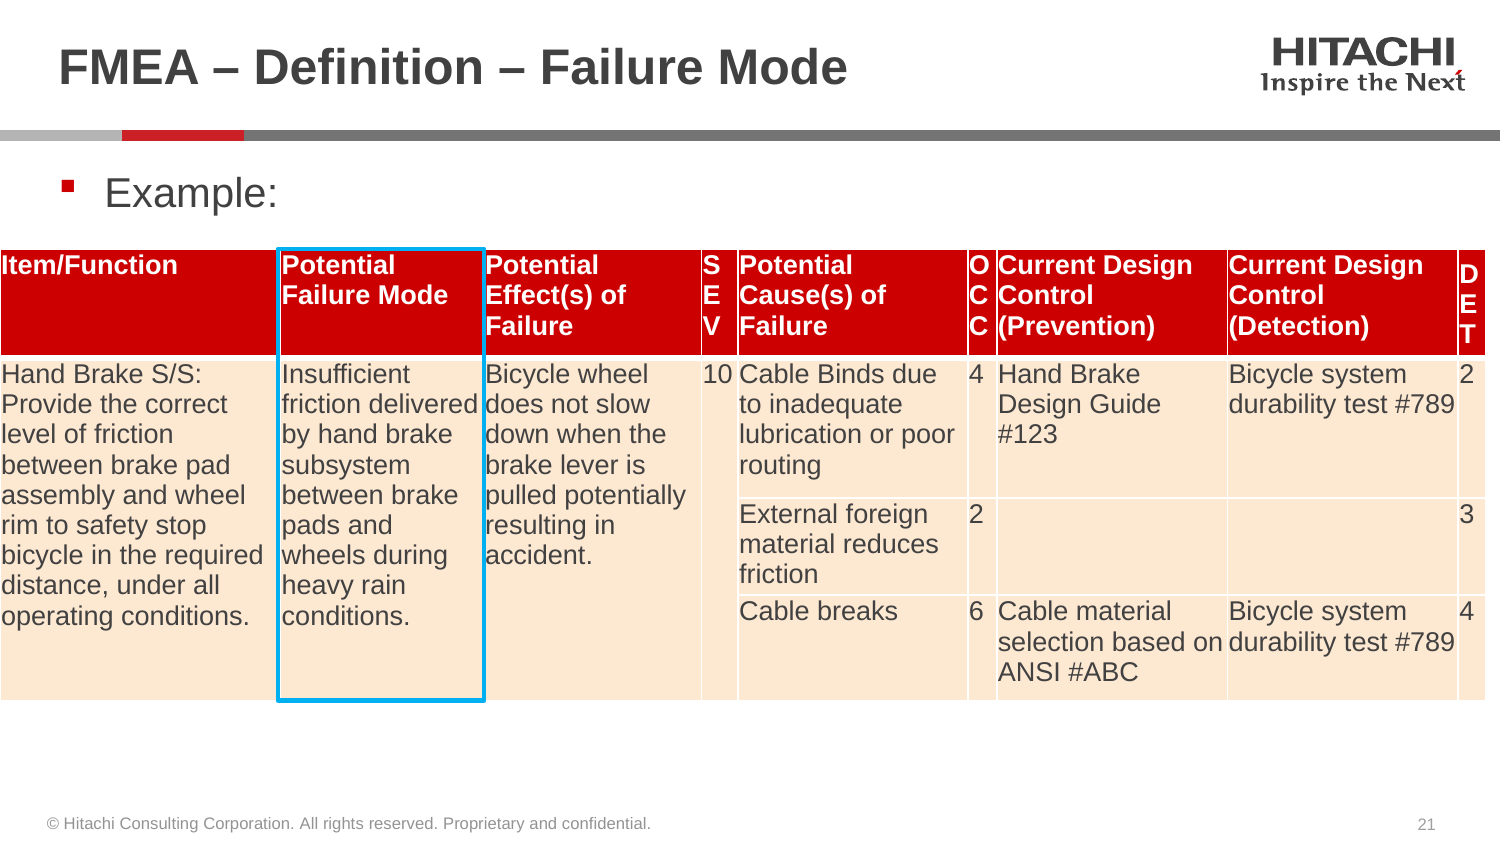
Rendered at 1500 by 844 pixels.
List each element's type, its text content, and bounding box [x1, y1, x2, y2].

table_cell Bicycle system durability test #789 [1228, 361, 1457, 497]
table_header Current Design Control (Prevention) [998, 250, 1227, 355]
table_header Potential Cause(s) of Failure [739, 250, 967, 355]
table_header Current Design Control (Detection) [1228, 250, 1457, 355]
table_cell 3 [1459, 499, 1485, 594]
table_cell Bicycle wheel does not slow down when the brake lever is pulled potentially resulting in accident. [486, 361, 701, 700]
table_cell Hand Brake Design Guide #123 [998, 361, 1227, 497]
table_cell 4 [969, 361, 996, 497]
table_cell Cable material selection based on ANSI #ABC [998, 596, 1227, 700]
table_cell Cable Binds due to inadequate lubrication or poor routing [739, 361, 967, 497]
table_header O C C [969, 250, 996, 355]
table_cell 4 [1459, 596, 1485, 700]
table_cell Bicycle system durability test #789 [1228, 596, 1457, 700]
table_cell 6 [969, 596, 996, 700]
table_header Potential Effect(s) of Failure [486, 250, 701, 355]
table_cell Hand Brake S/S: Provide the correct level of friction between brake pad assembly and wheel rim to safety stop bicycle in the required distance, under all operating conditions. [1, 361, 276, 700]
table_cell 10 [702, 361, 737, 700]
list Example: [43, 158, 1407, 225]
title FMEA – Definition – Failure Mode [43, 8, 1200, 129]
table_cell [1228, 499, 1457, 594]
table_cell External foreign material reduces friction [739, 499, 967, 594]
table_cell 2 [1459, 361, 1485, 497]
text_box [276, 247, 486, 703]
table_cell [998, 499, 1227, 594]
table_header D E T [1459, 250, 1485, 355]
table_header S E V [702, 250, 737, 355]
table_cell 2 [969, 499, 996, 594]
table_header Item/Function [1, 250, 276, 355]
table_cell Cable breaks [739, 596, 967, 700]
